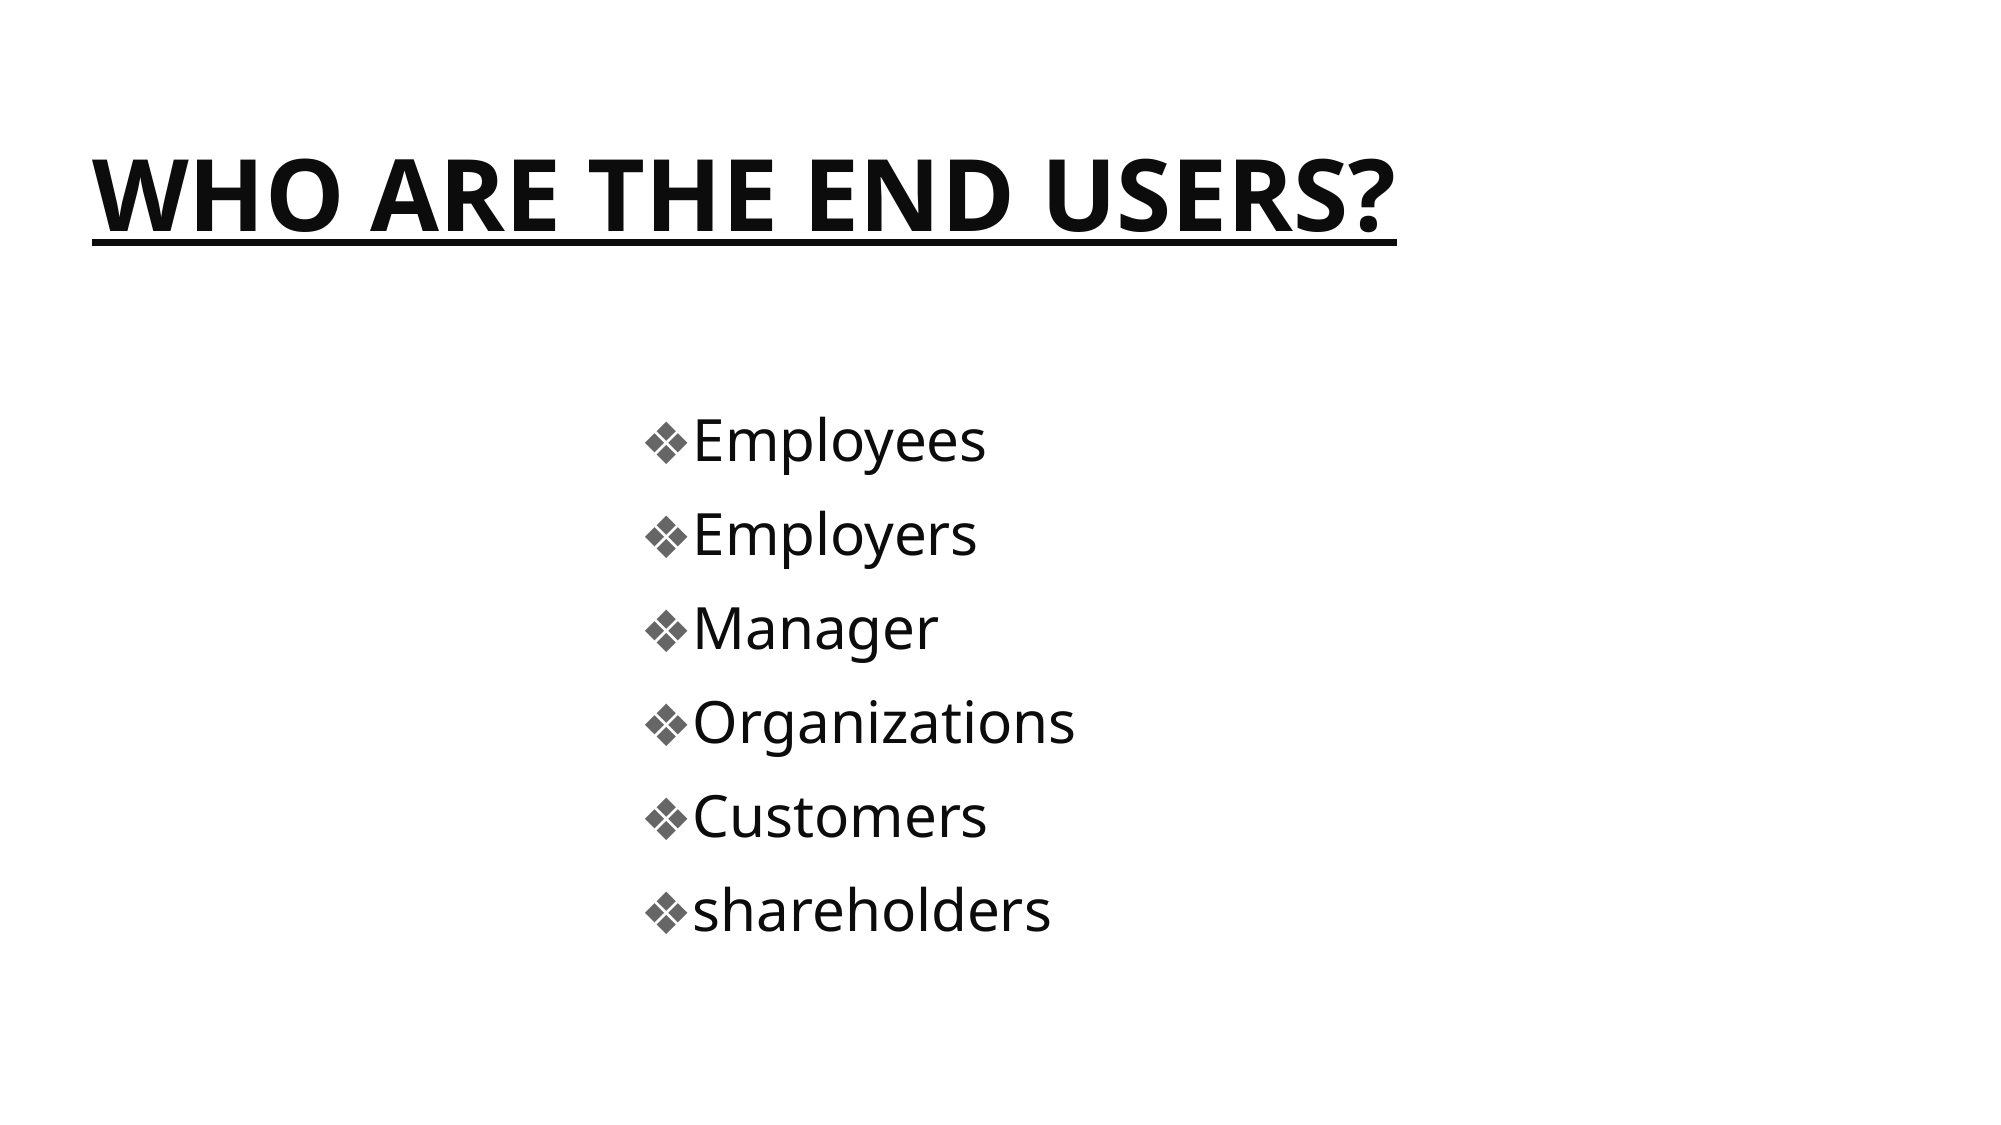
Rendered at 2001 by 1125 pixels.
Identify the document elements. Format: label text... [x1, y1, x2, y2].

list Employees Employers Manager Organizations Customers shareholders [625, 395, 2000, 1047]
title WHO ARE THE END USERS? [77, 13, 1478, 260]
